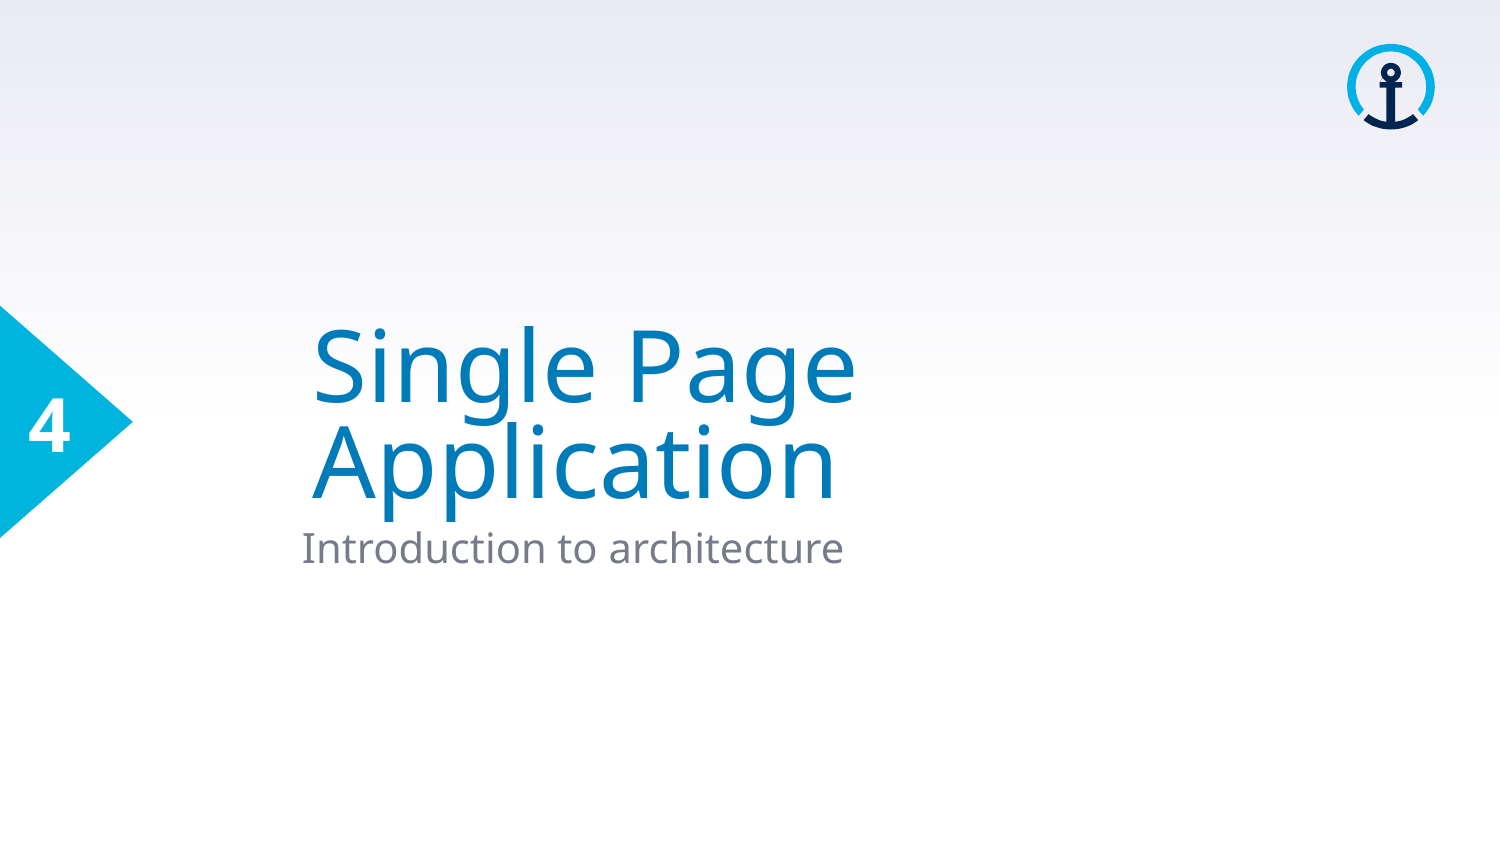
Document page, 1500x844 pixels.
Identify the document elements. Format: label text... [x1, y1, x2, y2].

text_box 4 [0, 306, 100, 540]
subtitle Introduction to architecture [301, 516, 1069, 580]
title Single Page Application [312, 327, 1081, 518]
